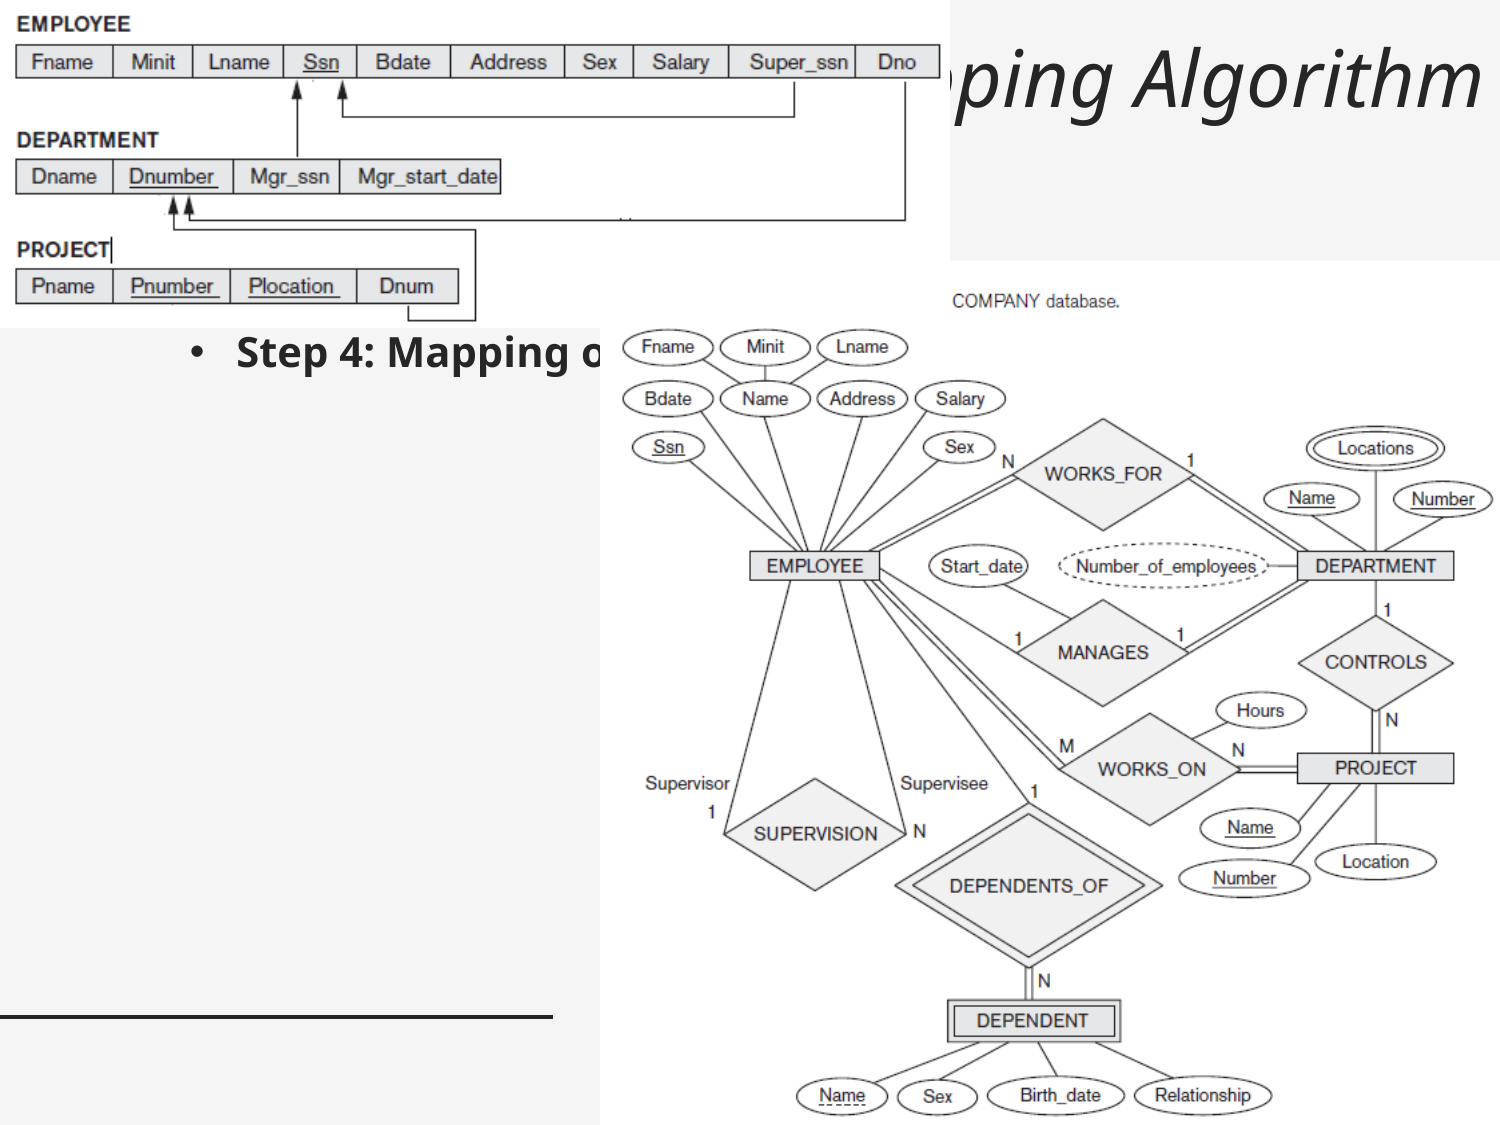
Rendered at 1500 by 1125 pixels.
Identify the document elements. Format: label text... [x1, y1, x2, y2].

picture [0, 0, 1500, 1125]
title ER-to-Relational Mapping Algorithm [950, 31, 1500, 261]
list Step 4: Mapping of Binary 1:N Relationship Types [174, 329, 599, 1063]
